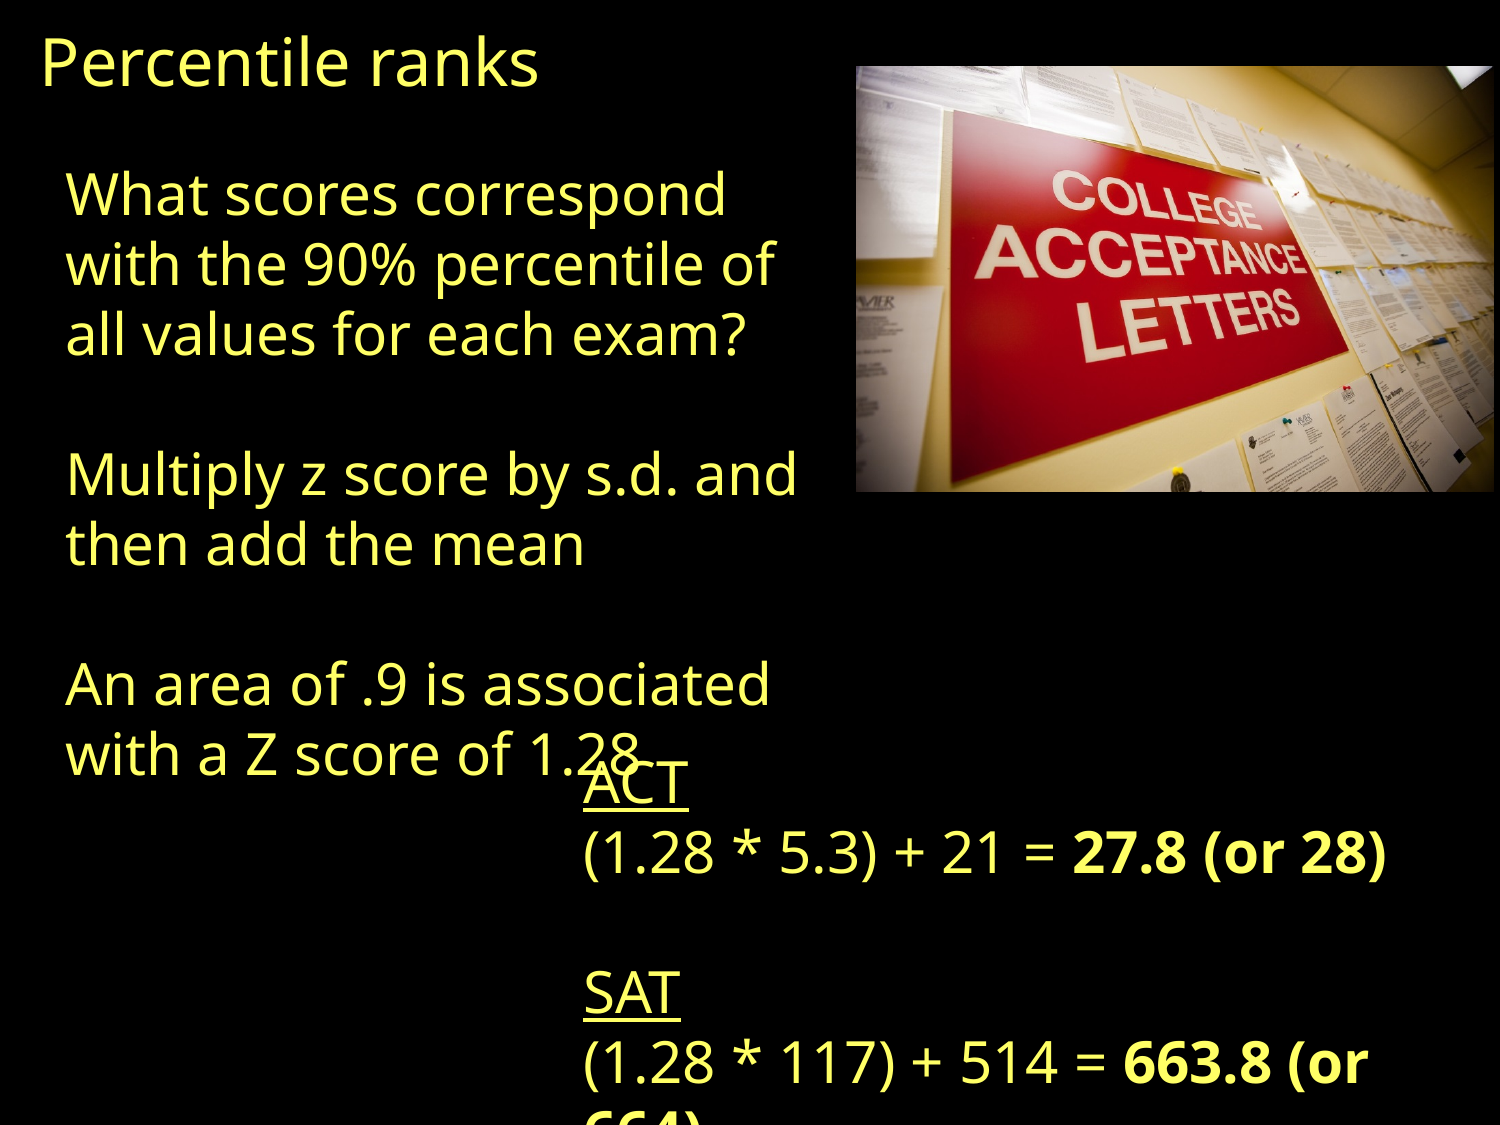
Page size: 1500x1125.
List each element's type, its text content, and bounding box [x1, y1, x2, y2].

text_box Percentile ranks [24, 12, 1220, 109]
text_box ACT (1.28 * 5.3) + 21 = 27.8 (or 28) SAT (1.28 * 117) + 514 = 663.8 (or 664) [568, 737, 1489, 1106]
text_box What scores correspond with the 90% percentile of all values for each exam? Multiply z score by s.d. and then add the mean An area of .9 is associated with a Z score of 1.28 [50, 149, 838, 872]
picture [855, 66, 1494, 492]
